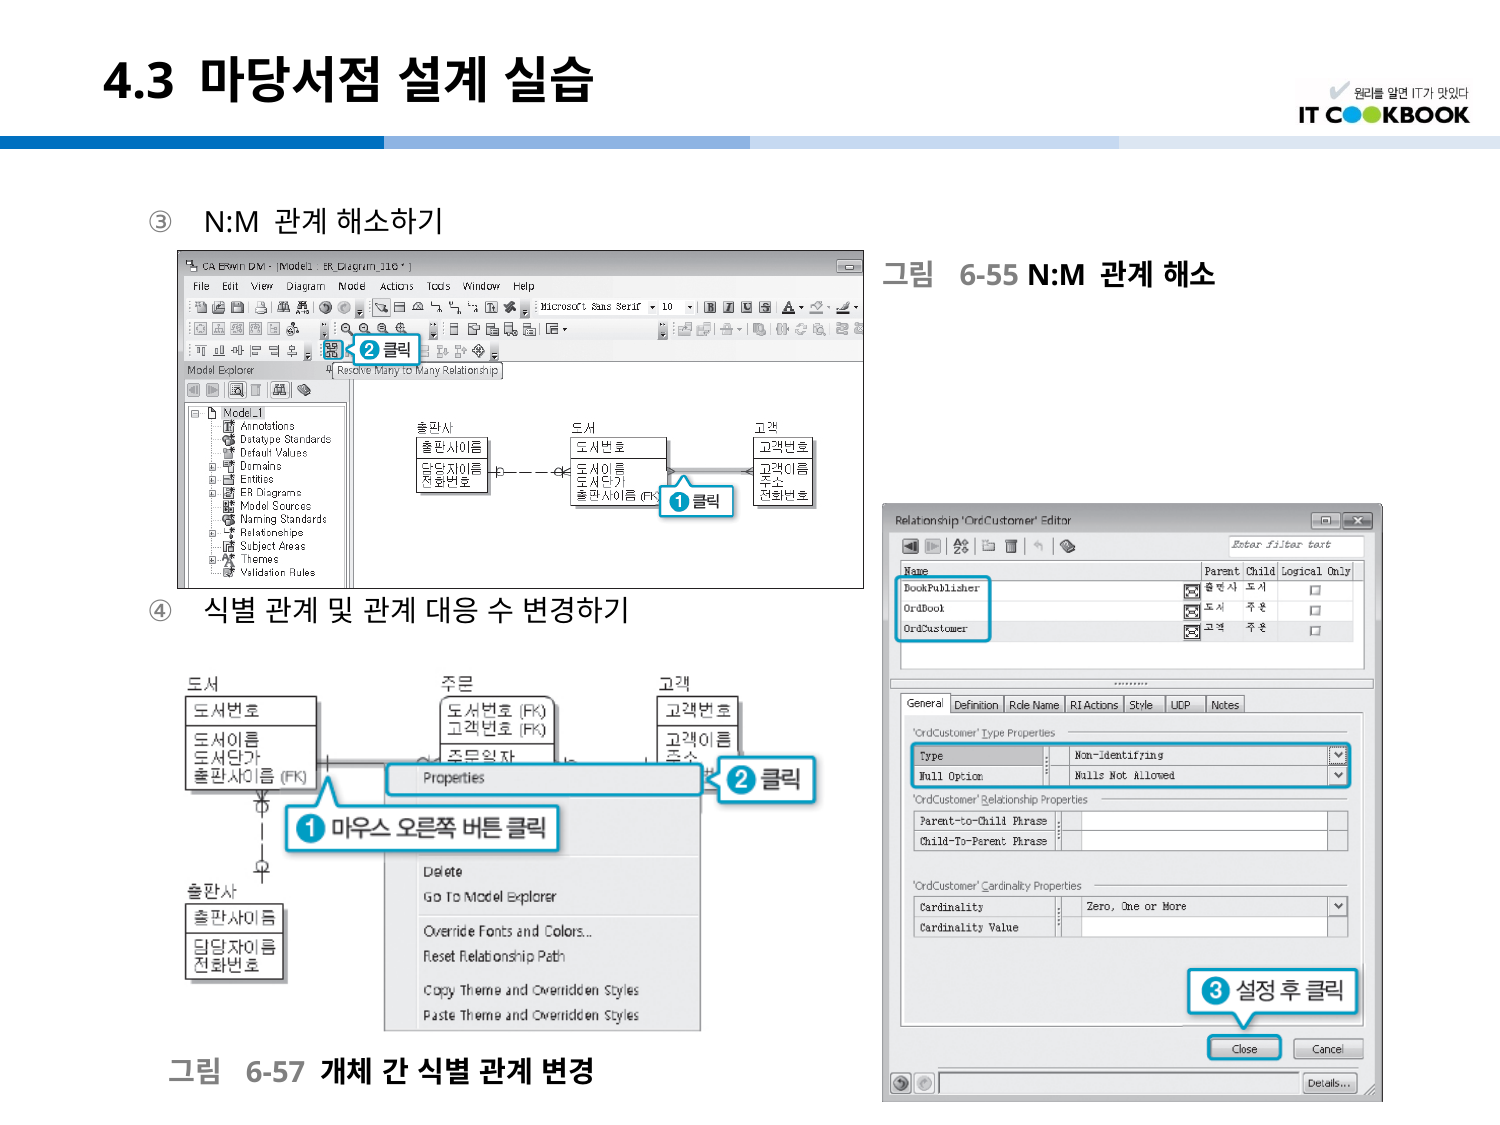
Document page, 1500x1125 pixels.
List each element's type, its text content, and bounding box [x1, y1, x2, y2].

picture [877, 496, 1389, 1107]
list N:M 관계 해소하기 식별 관계 및 관계 대응 수 변경하기 [88, 177, 1412, 1077]
picture [170, 243, 868, 592]
picture [1295, 78, 1473, 125]
title 4.3 마당서점 설계 실습 [88, 32, 1330, 124]
text_box 그림 6-55 N:M 관계 해소 [871, 249, 1175, 297]
text_box 그림 6-57 개체 간 식별 관계 변경 [153, 1046, 461, 1094]
picture [174, 657, 825, 1044]
